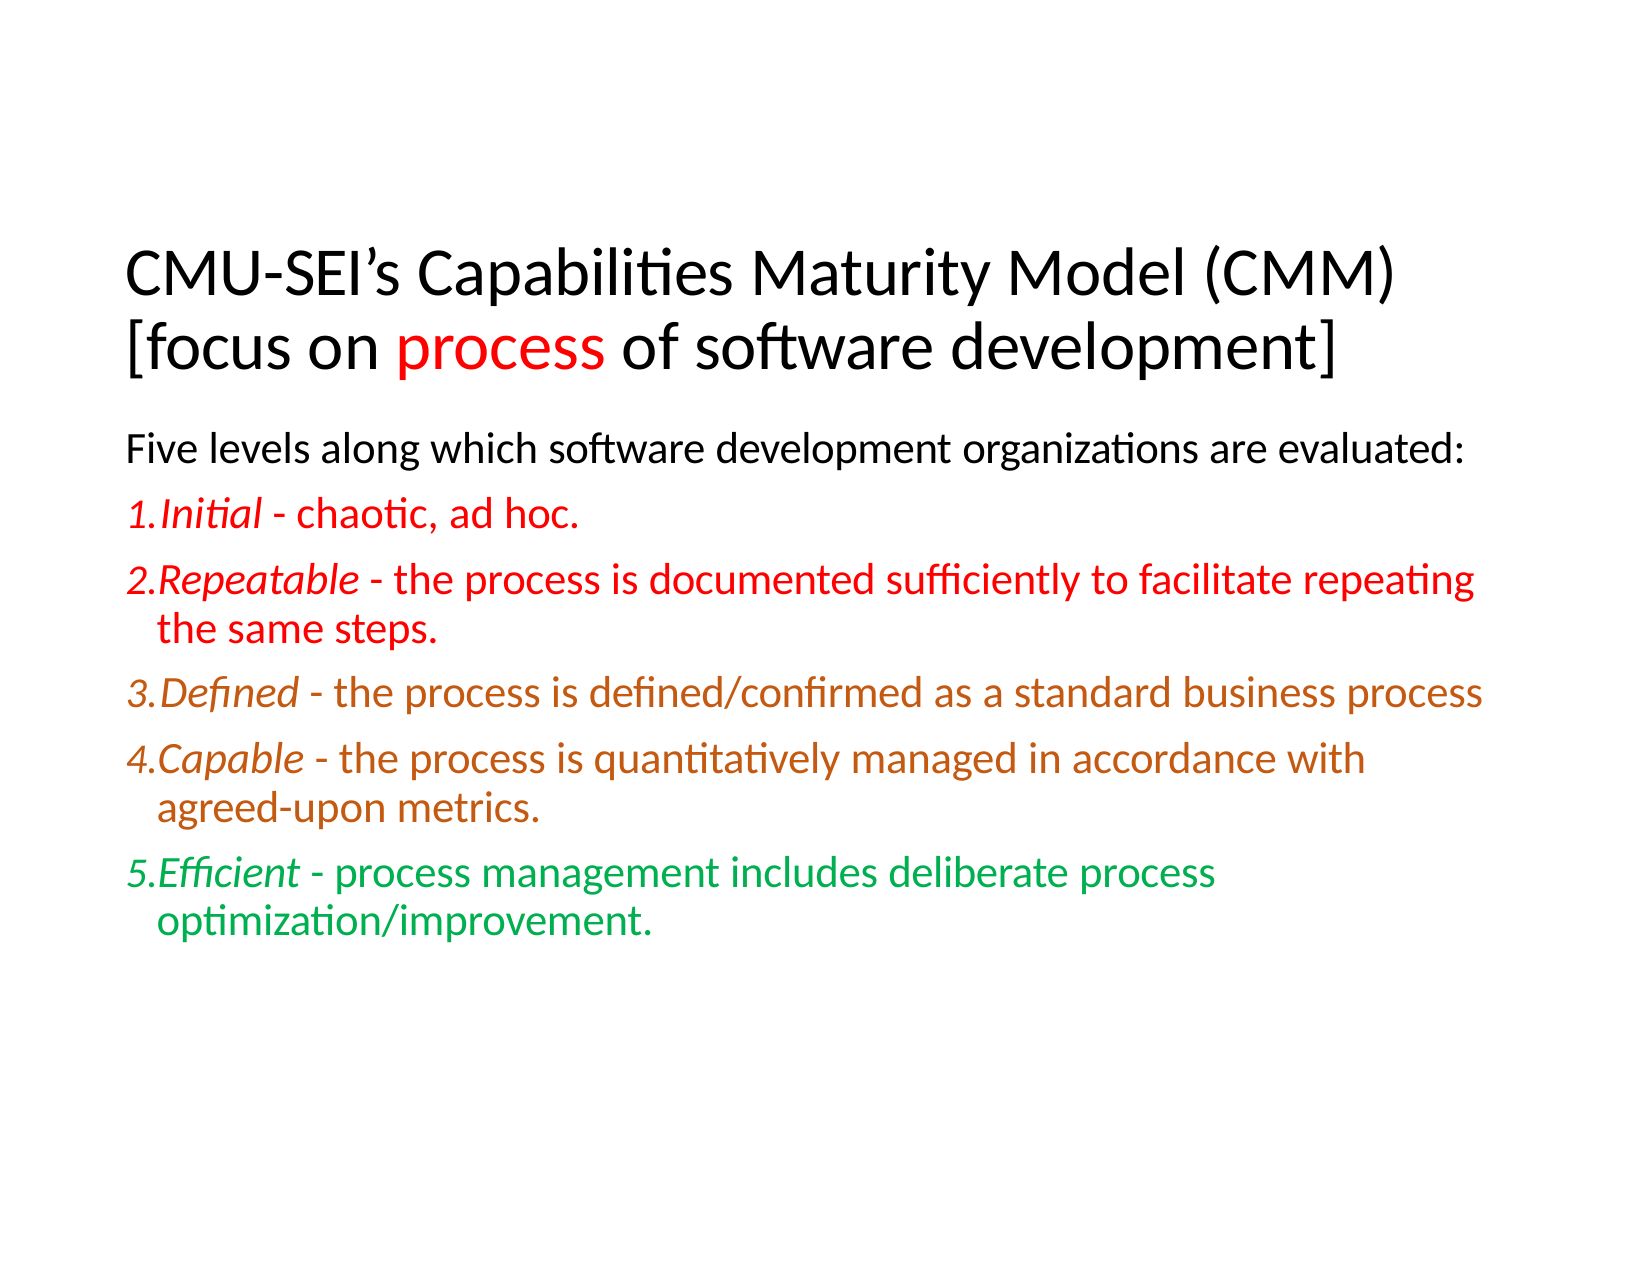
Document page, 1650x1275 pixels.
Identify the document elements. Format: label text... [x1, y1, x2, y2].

title CMU-SEI’s Capabilities Maturity Model (CMM) [focus on process of software development] [123, 214, 1527, 448]
text_box Five levels along which software development organizations are evaluated: Initial - chaotic, ad hoc. Repeatable - the process is documented sufficiently to facilitate repeating the same steps. Defined - the process is defined/confirmed as a standard business process Capable - the process is quantitatively managed in accordance with agreed-upon metrics. Efficient - process management includes deliberate process optimization/improvement. [123, 404, 1496, 945]
